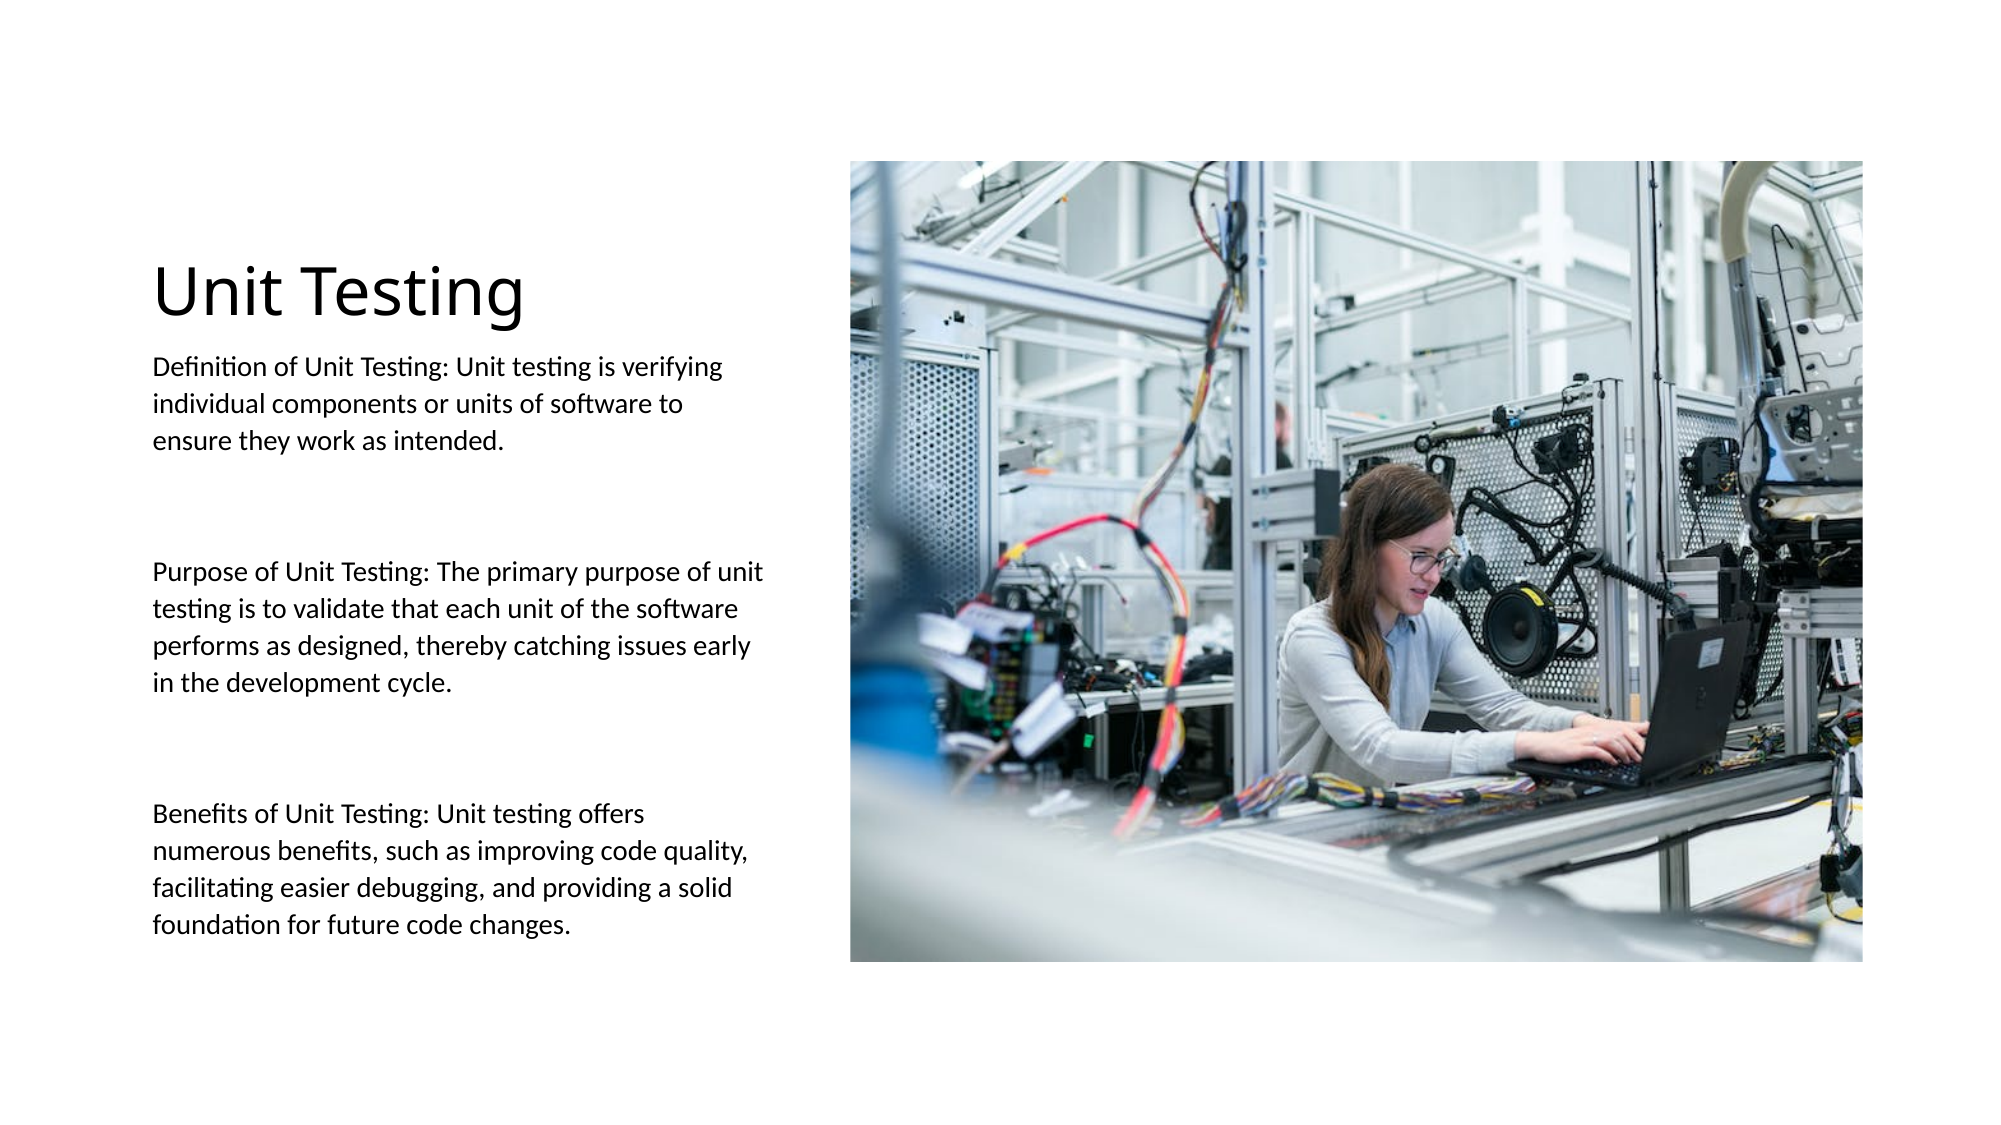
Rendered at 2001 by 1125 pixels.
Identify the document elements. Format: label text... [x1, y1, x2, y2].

list Definition of Unit Testing: Unit testing is verifying individual components or units of software to ensure they work as intended. Purpose of Unit Testing: The primary purpose of unit testing is to validate that each unit of the software performs as designed, thereby catching issues early in the development cycle. Benefits of Unit Testing: Unit testing offers numerous benefits, such as improving code quality, facilitating easier debugging, and providing a solid foundation for future code changes. [137, 337, 783, 963]
picture [850, 161, 1863, 962]
title Unit Testing [137, 75, 783, 337]
